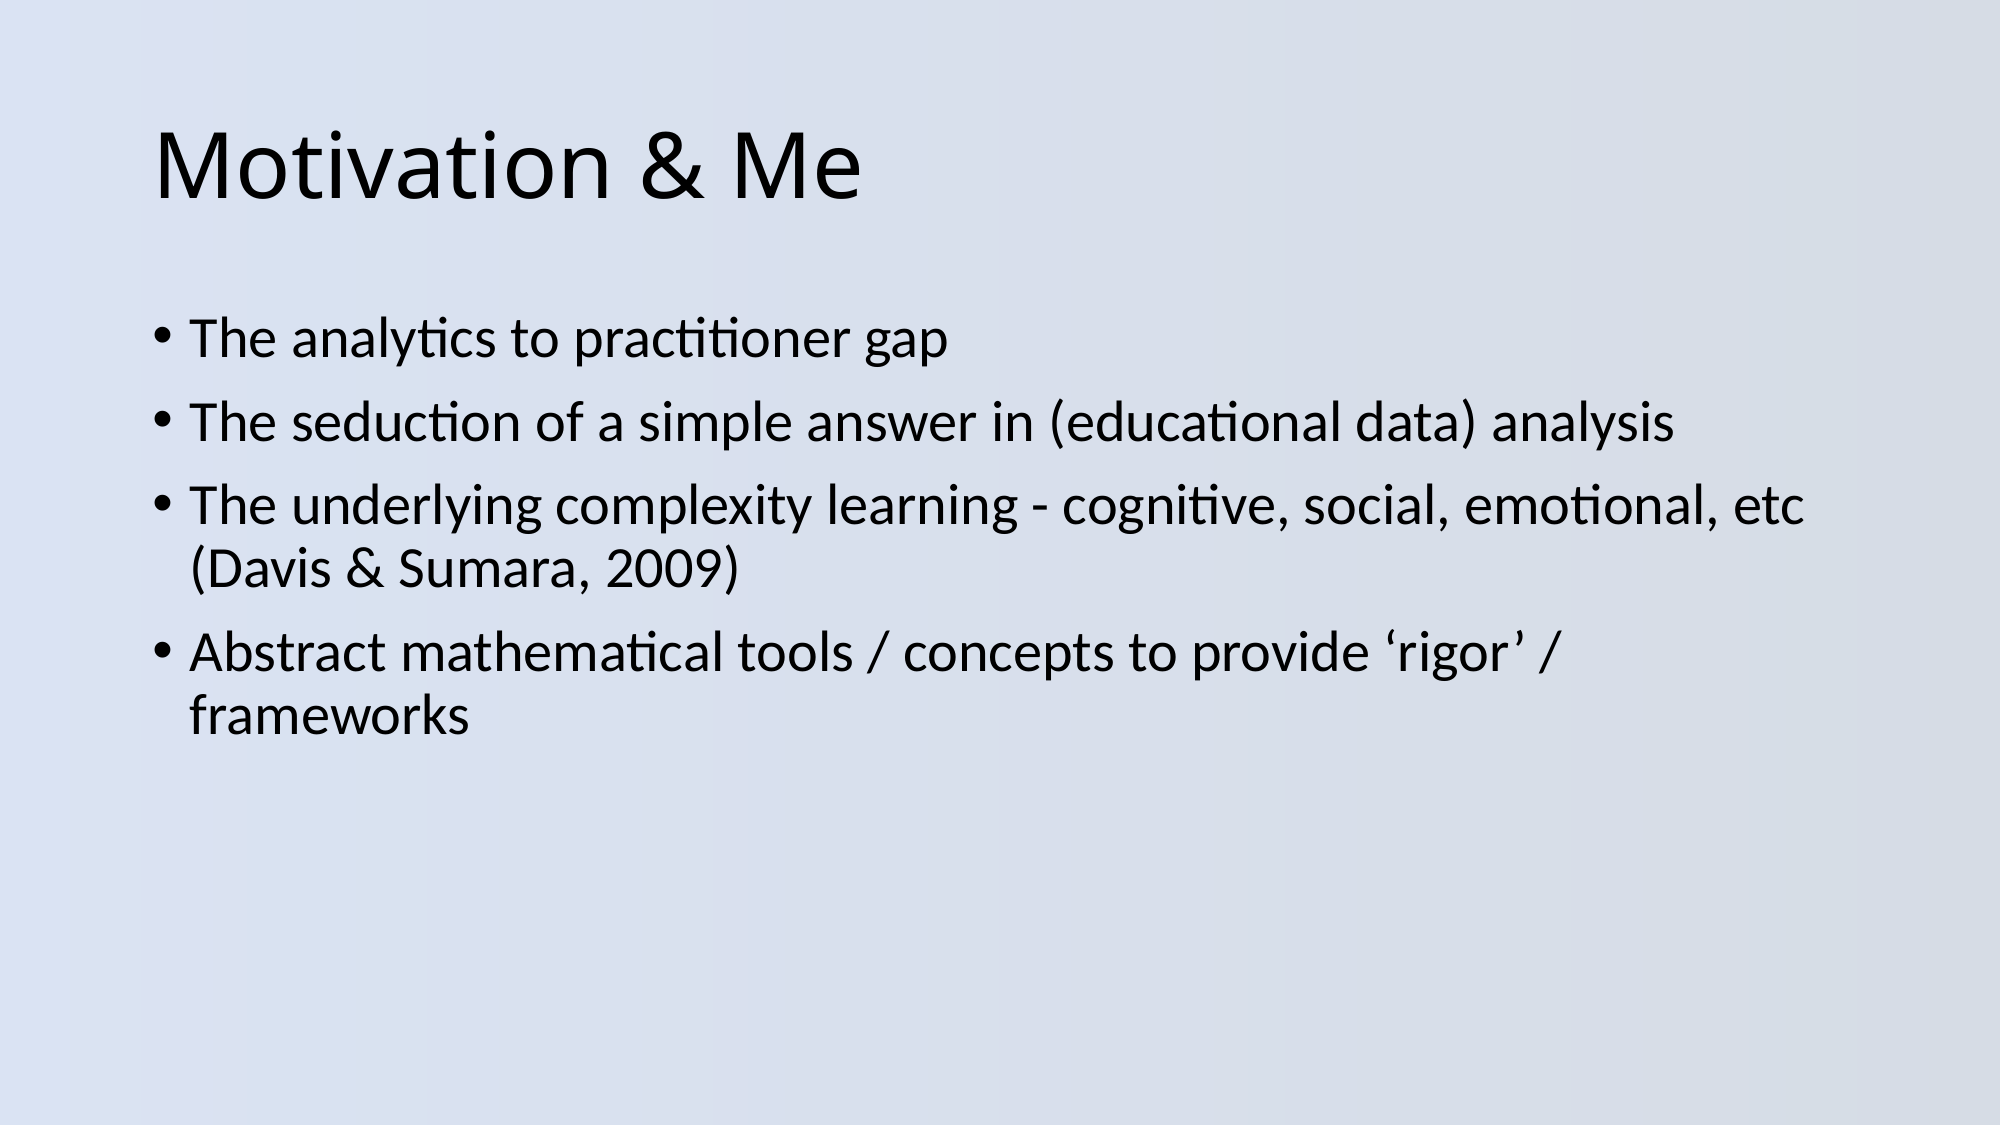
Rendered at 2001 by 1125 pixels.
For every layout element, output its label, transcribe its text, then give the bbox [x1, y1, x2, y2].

title Motivation & Me [137, 59, 1863, 278]
list The analytics to practitioner gap The seduction of a simple answer in (educational data) analysis The underlying complexity learning - cognitive, social, emotional, etc (Davis & Sumara, 2009) Abstract mathematical tools / concepts to provide ‘rigor’ / frameworks [137, 299, 1863, 1014]
